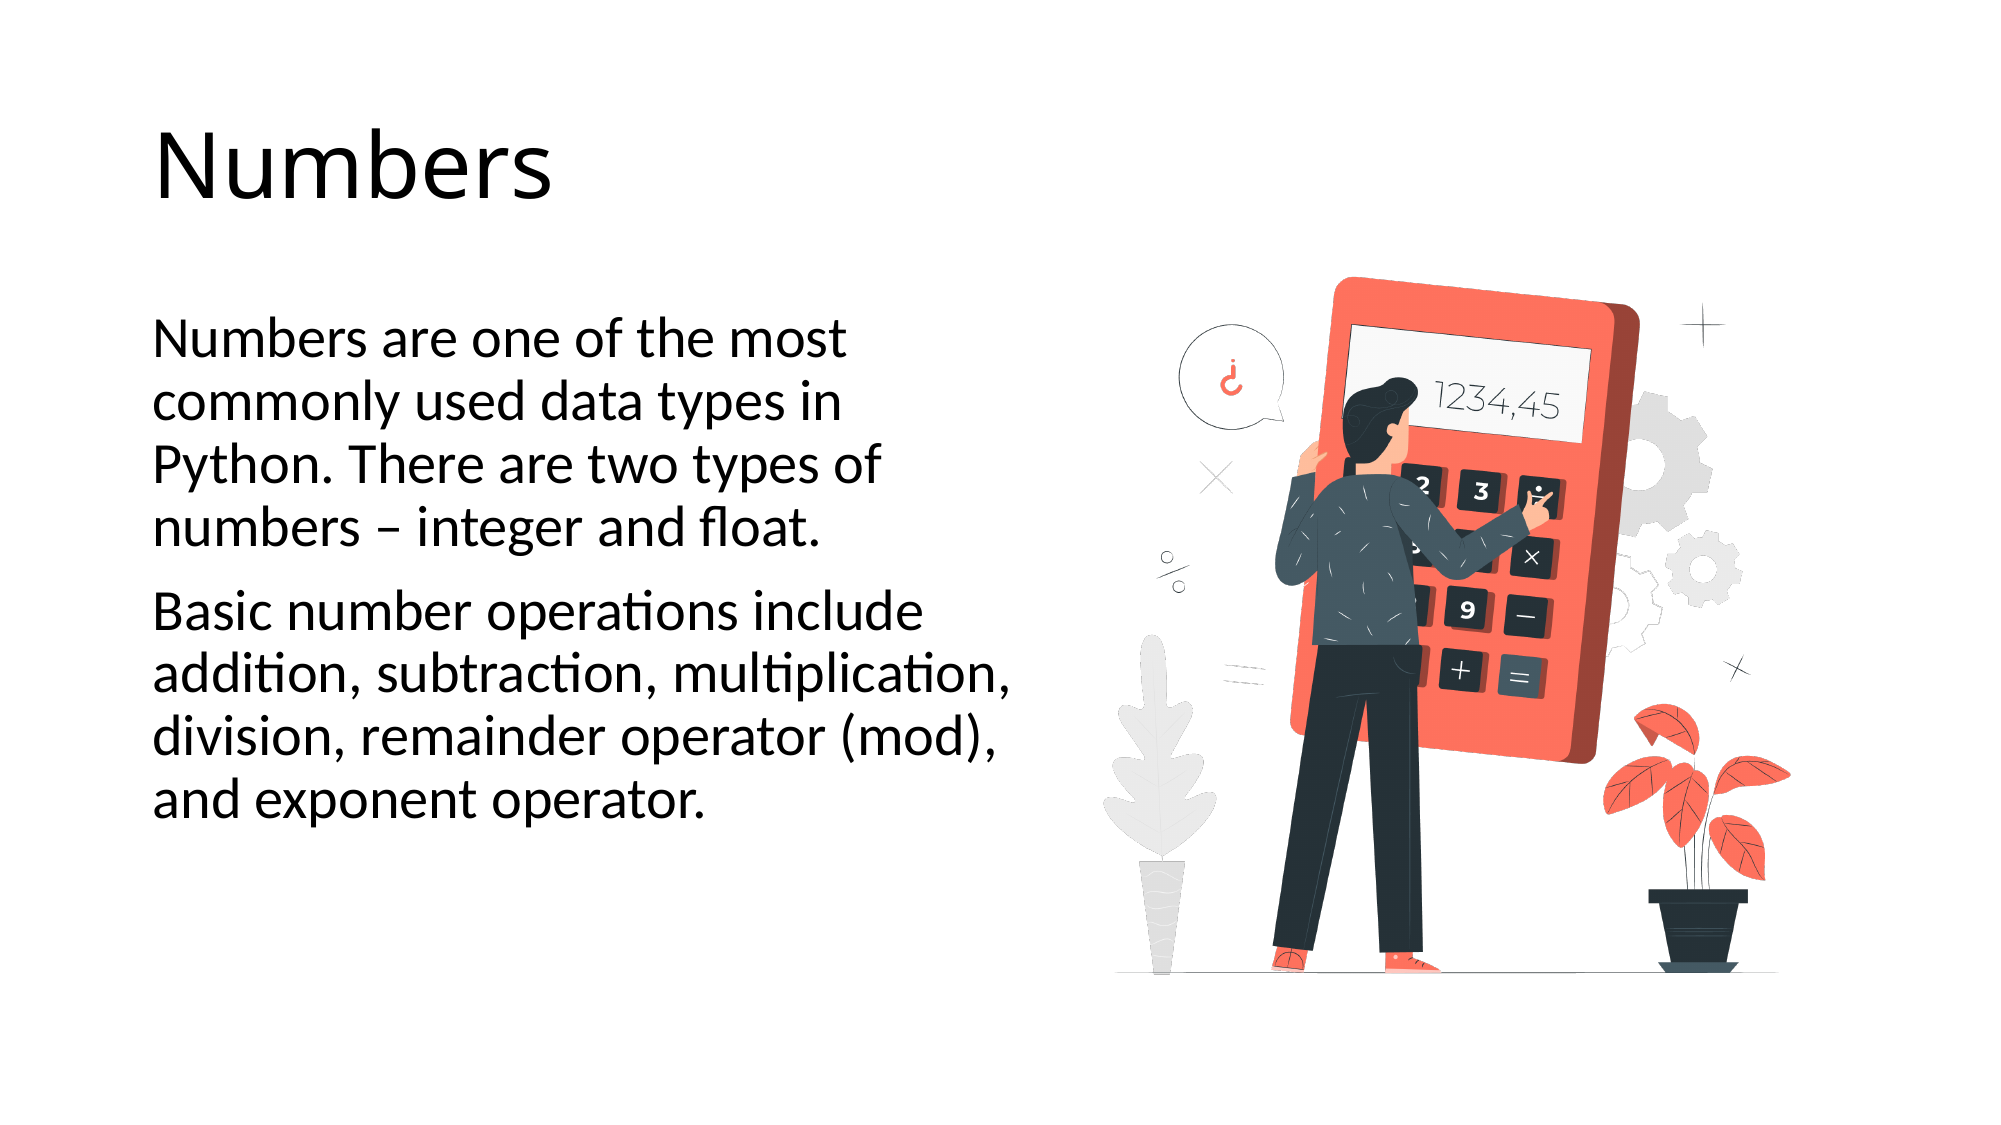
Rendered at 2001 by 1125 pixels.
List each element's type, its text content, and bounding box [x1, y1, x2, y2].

title Numbers [137, 59, 1863, 278]
list Numbers are one of the most commonly used data types in Python. There are two types of numbers – integer and float. Basic number operations include addition, subtraction, multiplication, division, remainder operator (mod), and exponent operator. [137, 299, 1030, 1014]
picture [1057, 231, 1839, 1014]
